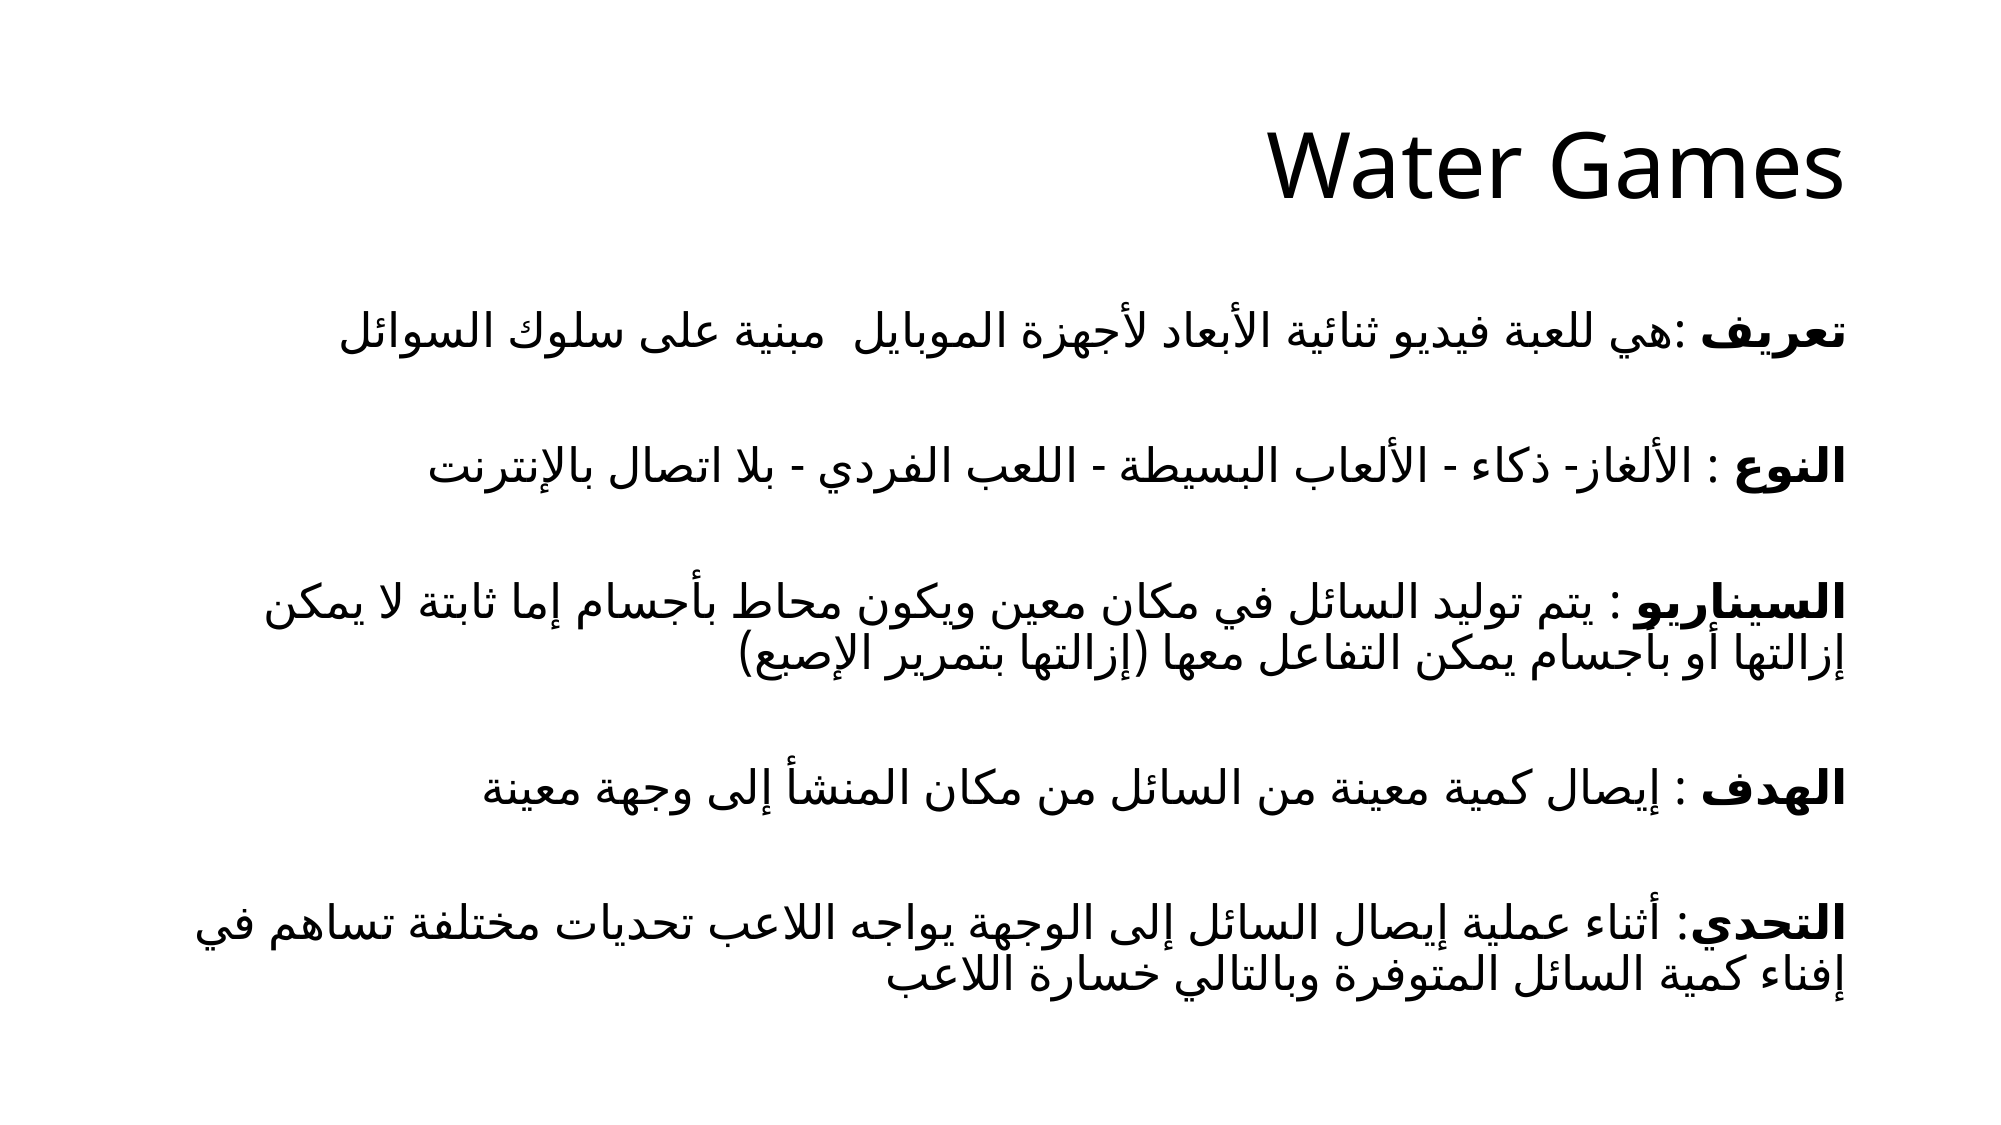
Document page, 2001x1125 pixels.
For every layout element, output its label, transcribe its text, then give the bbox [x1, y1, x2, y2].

title Water Games [137, 59, 1863, 278]
list تعريف :هي للعبة فيديو ثنائية الأبعاد لأجهزة الموبايل مبنية على سلوك السوائل النوع : الألغاز- ذكاء - الألعاب البسيطة - اللعب الفردي - بلا اتصال بالإنترنت السيناريو : يتم توليد السائل في مكان معين ويكون محاط بأجسام إما ثابتة لا يمكن إزالتها أو بأجسام يمكن التفاعل معها (إزالتها بتمرير الإصبع) الهدف : إيصال كمية معينة من السائل من مكان المنشأ إلى وجهة معينة التحدي: أثناء عملية إيصال السائل إلى الوجهة يواجه اللاعب تحديات مختلفة تساهم في إفناء كمية السائل المتوفرة وبالتالي خسارة اللاعب [137, 299, 1863, 1014]
